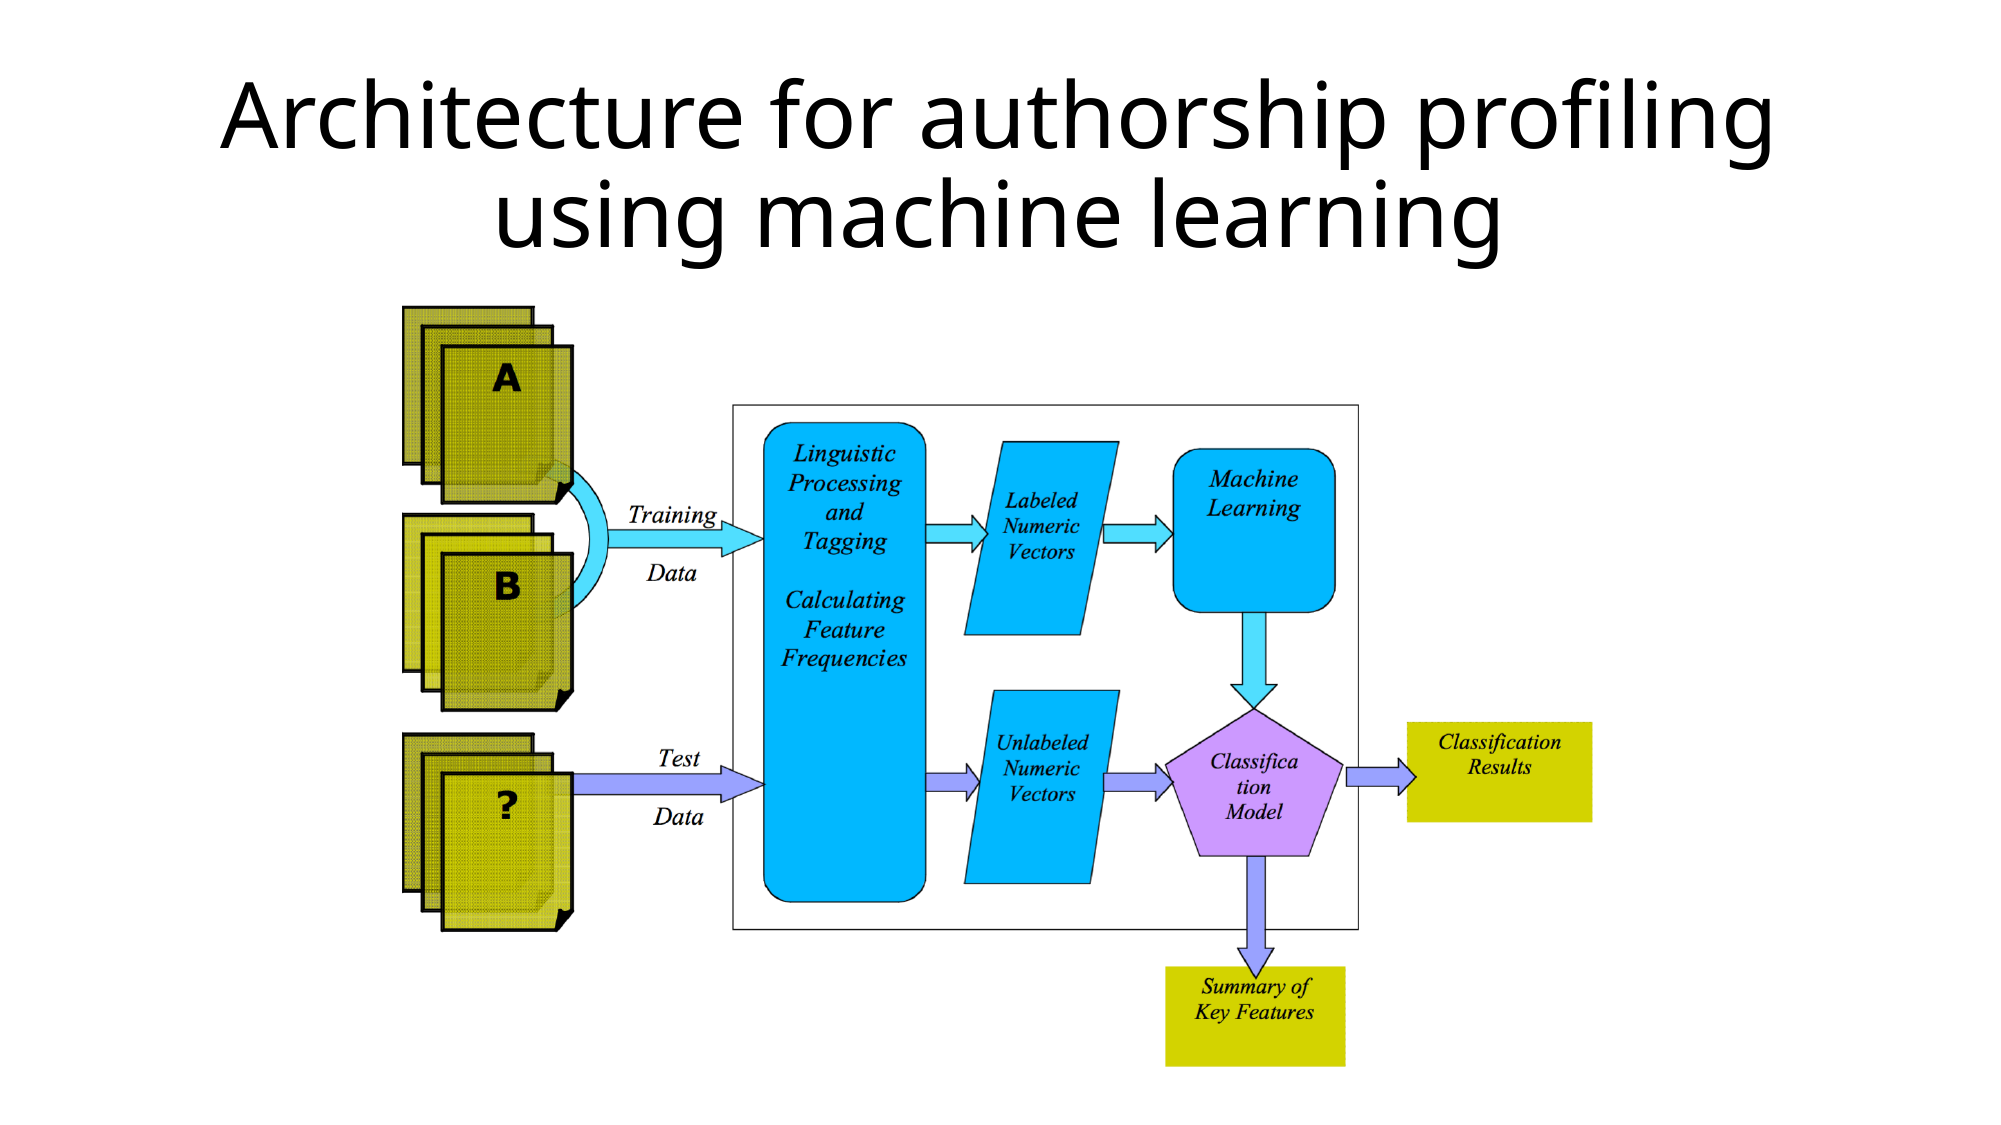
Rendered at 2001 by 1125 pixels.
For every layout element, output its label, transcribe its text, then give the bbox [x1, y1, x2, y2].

title Architecture for authorship profiling using machine learning [137, 59, 1863, 278]
picture [369, 288, 1615, 1088]
